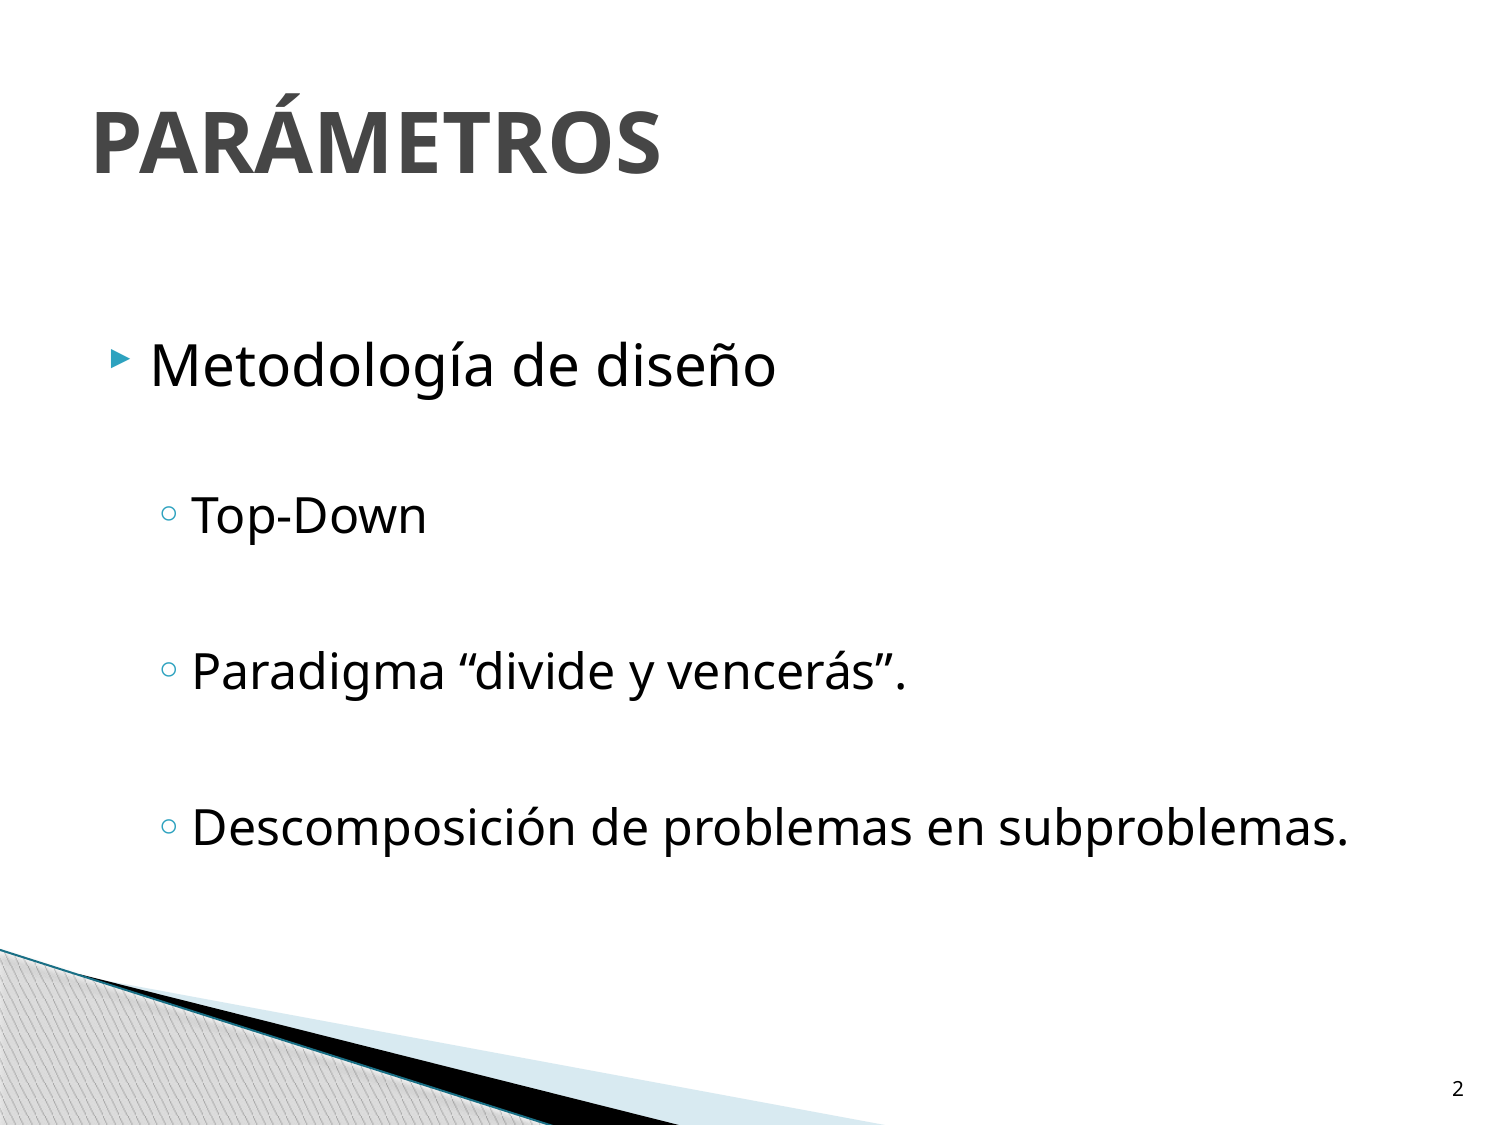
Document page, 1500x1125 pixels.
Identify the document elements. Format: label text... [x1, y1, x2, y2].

slide_number 2 [1418, 1051, 1479, 1112]
list Metodología de diseño Top-Down Paradigma “divide y vencerás”. Descomposición de problemas en subproblemas. [75, 243, 1425, 986]
title PARÁMETROS [75, 45, 1425, 233]
